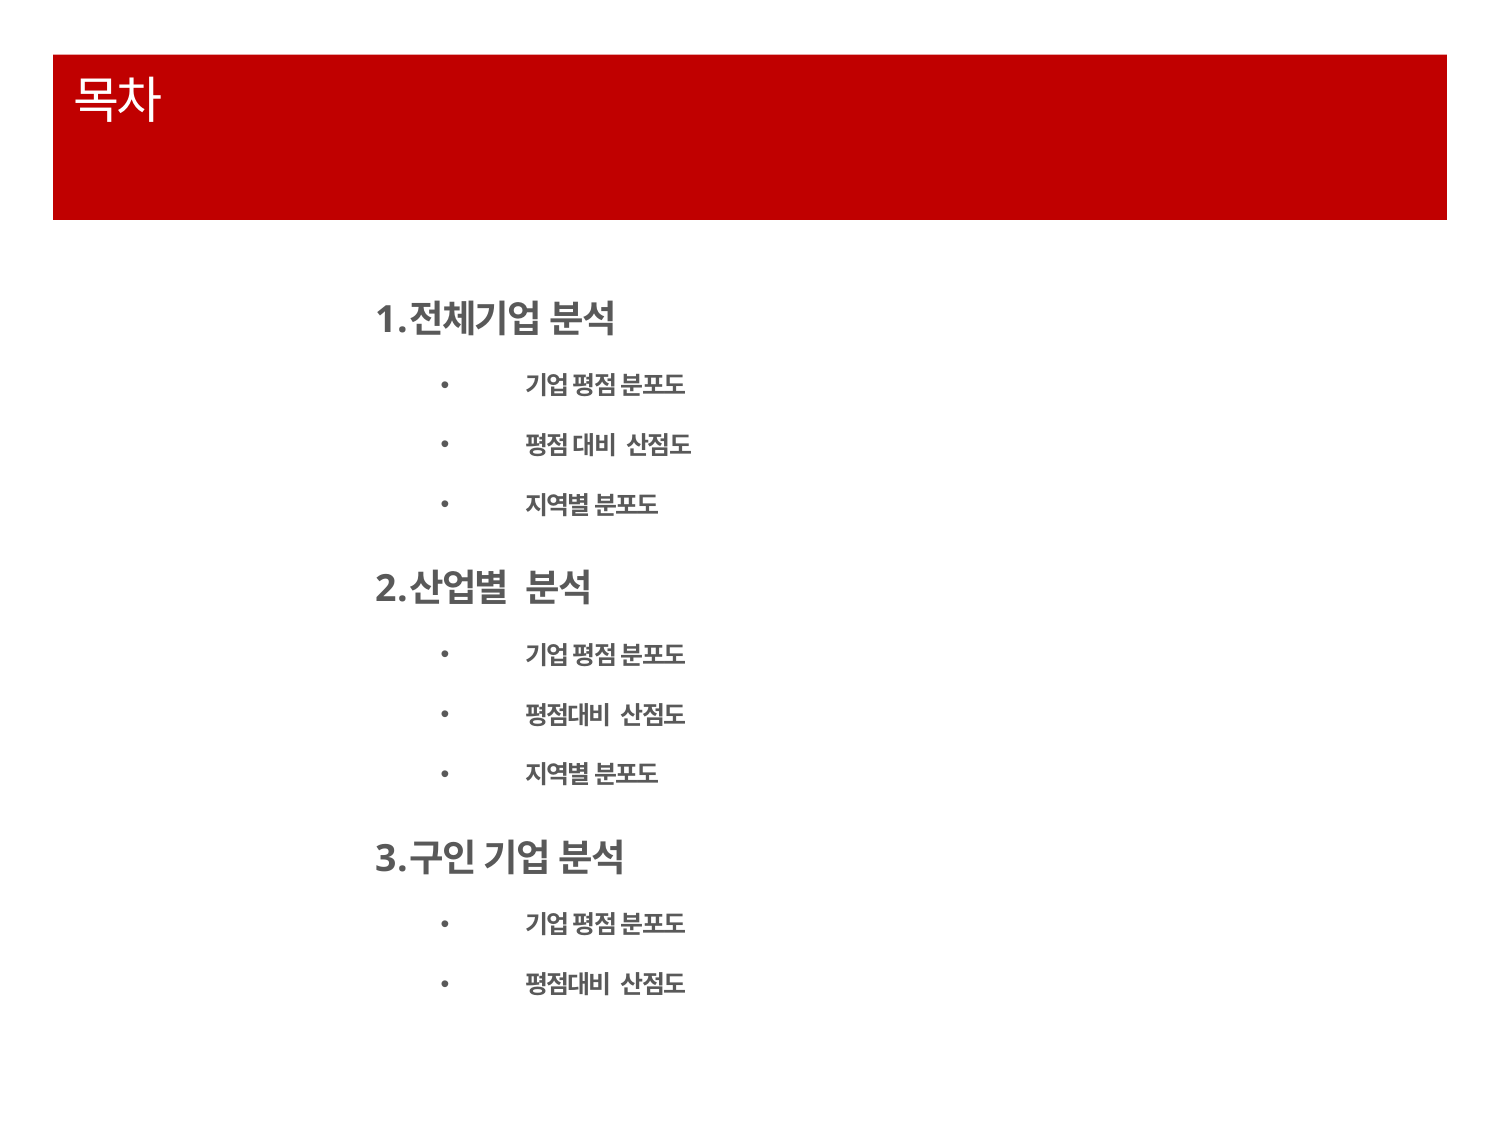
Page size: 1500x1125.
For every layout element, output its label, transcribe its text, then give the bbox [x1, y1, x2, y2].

title 목차 [58, 60, 1436, 220]
text_box [51, 52, 1449, 222]
text_box 전체기업 분석 기업 평점 분포도 평점 대비 산점도 지역별 분포도 산업별 분석 기업 평점 분포도 평점대비 산점도 지역별 분포도 구인 기업 분석 기업 평점 분포도 평점대비 산점도 [360, 242, 1453, 1007]
